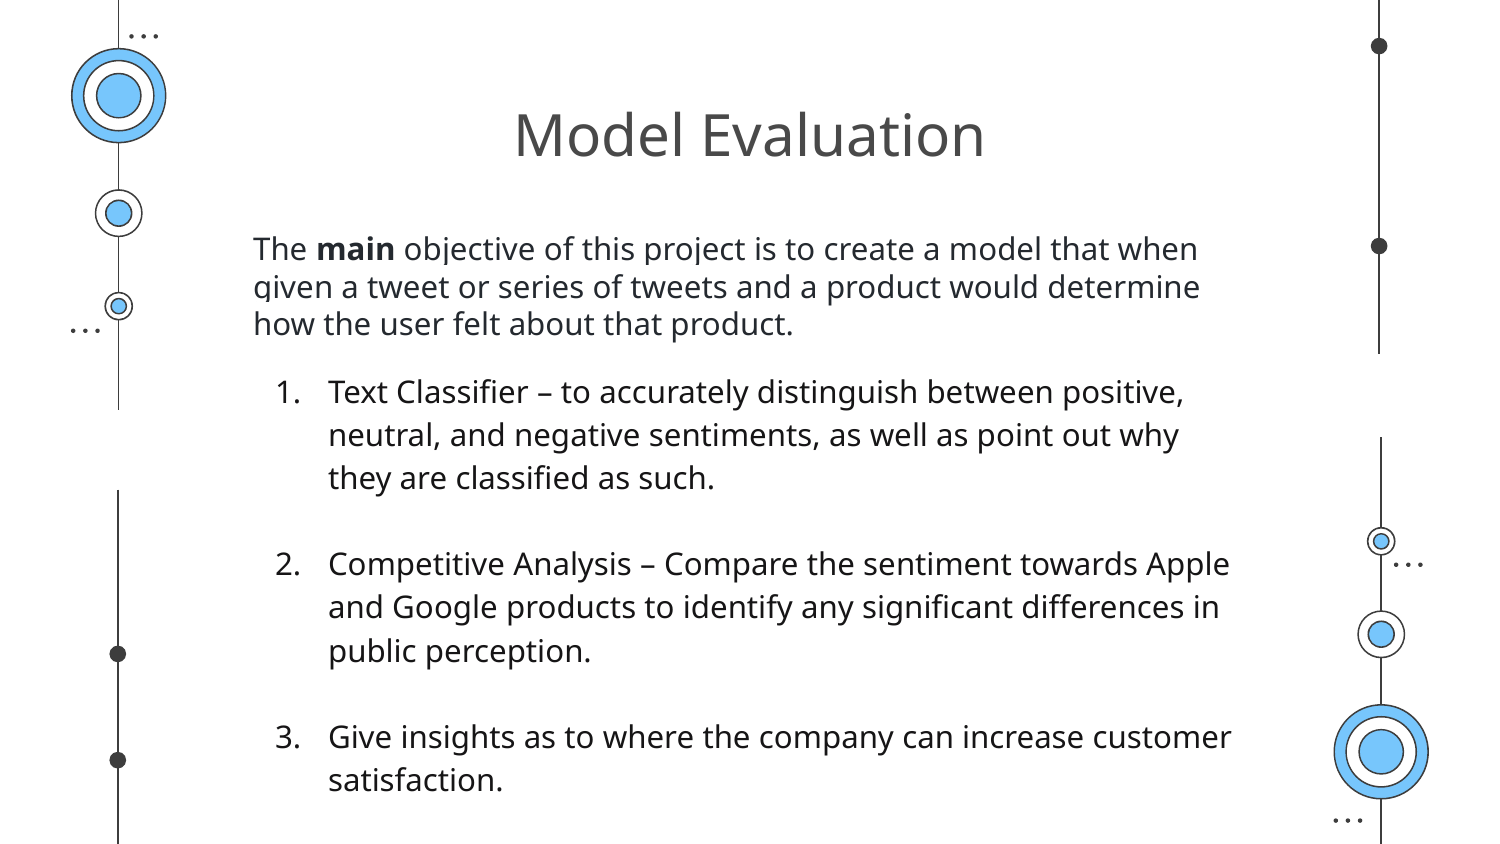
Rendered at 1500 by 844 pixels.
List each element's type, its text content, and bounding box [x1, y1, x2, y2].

title Model Evaluation [355, 83, 1145, 178]
subtitle The main objective of this project is to create a model that when given a tweet or series of tweets and a product would determine how the user felt about that product. Text Classifier – to accurately distinguish between positive, neutral, and negative sentiments, as well as point out why they are classified as such. Competitive Analysis – Compare the sentiment towards Apple and Google products to identify any significant differences in public perception. Give insights as to where the company can increase customer satisfaction. [238, 214, 1260, 767]
